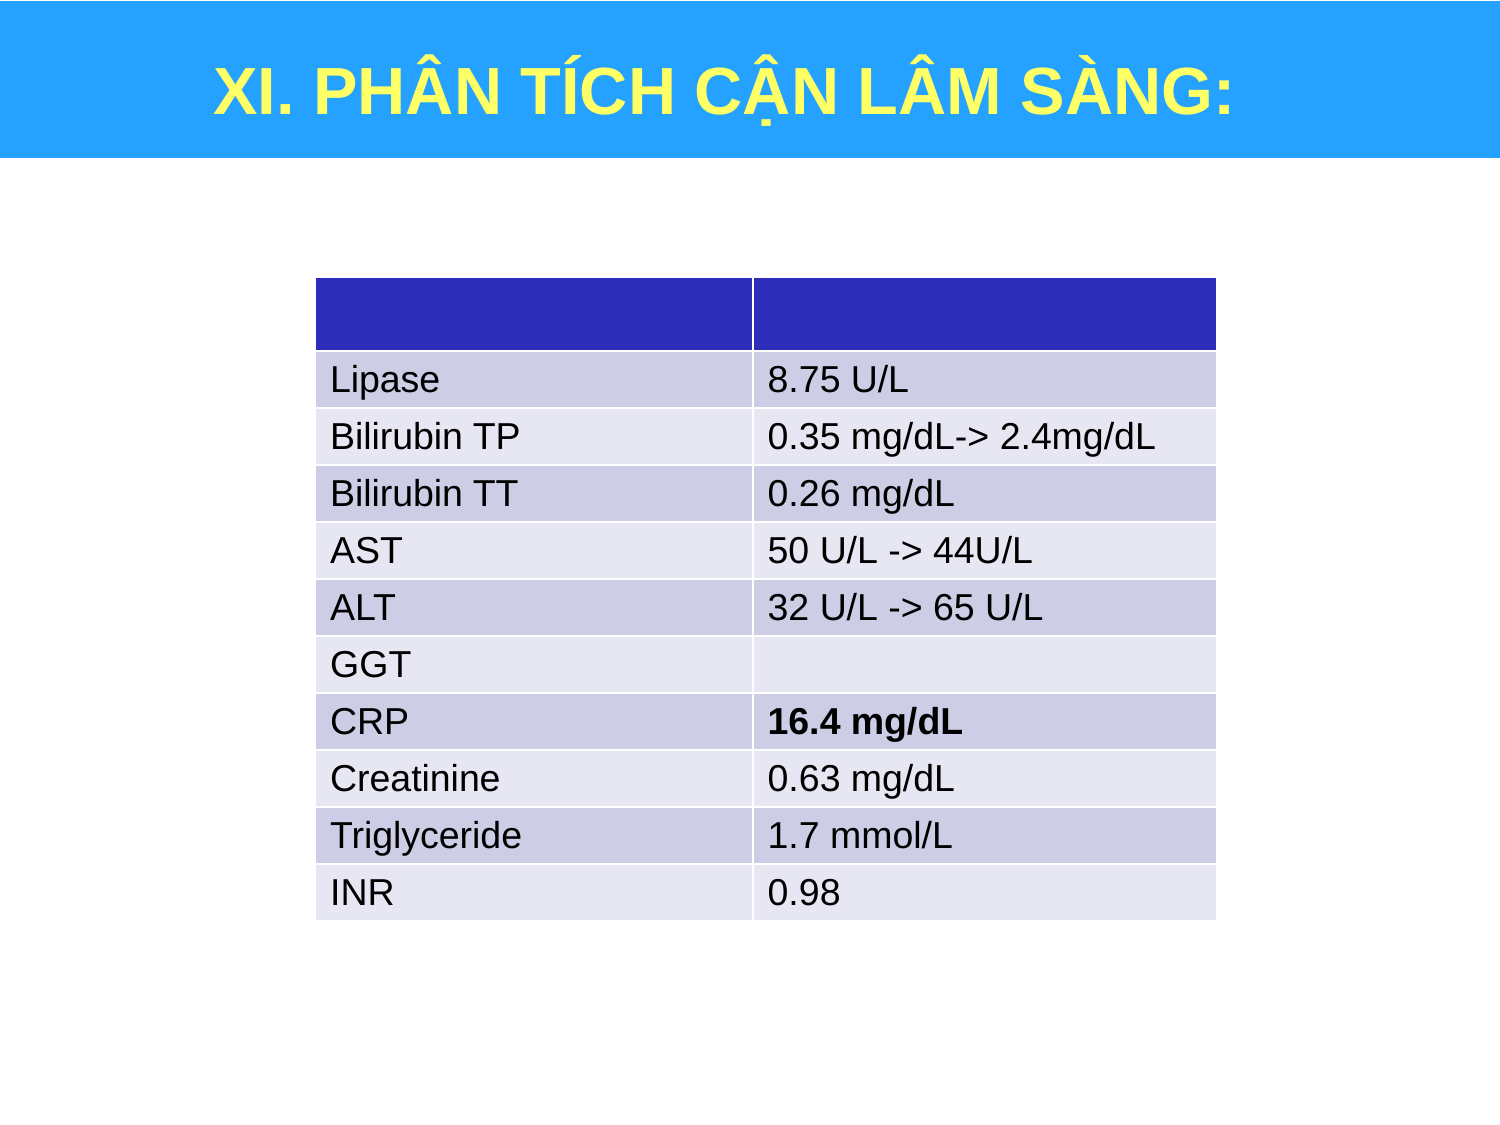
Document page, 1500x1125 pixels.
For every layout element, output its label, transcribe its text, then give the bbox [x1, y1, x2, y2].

table_cell 50 U/L -> 44U/L [754, 523, 1216, 578]
table_cell ALT [316, 580, 752, 635]
table_cell 16.4 mg/dL [754, 694, 1216, 749]
table_cell Bilirubin TP [316, 409, 752, 464]
table_cell AST [316, 523, 752, 578]
table_cell 32 U/L -> 65 U/L [754, 580, 1216, 635]
table_cell CRP [316, 694, 752, 749]
table_cell Creatinine [316, 751, 752, 806]
table_cell 0.26 mg/dL [754, 466, 1216, 521]
table_cell 0.63 mg/dL [754, 751, 1216, 806]
table_header [754, 278, 1216, 350]
table_cell INR [316, 865, 752, 920]
table_cell Triglyceride [316, 808, 752, 863]
table_cell GGT [316, 637, 752, 692]
table_cell 0.98 [754, 865, 1216, 920]
table_cell [754, 637, 1216, 692]
table_cell Bilirubin TT [316, 466, 752, 521]
table_cell 8.75 U/L [754, 352, 1216, 407]
table_header [316, 278, 752, 350]
table_cell 0.35 mg/dL-> 2.4mg/dL [754, 409, 1216, 464]
title XI. PHÂN TÍCH CẬN LÂM SÀNG: [87, 24, 1363, 150]
table_cell Lipase [316, 352, 752, 407]
table_cell 1.7 mmol/L [754, 808, 1216, 863]
